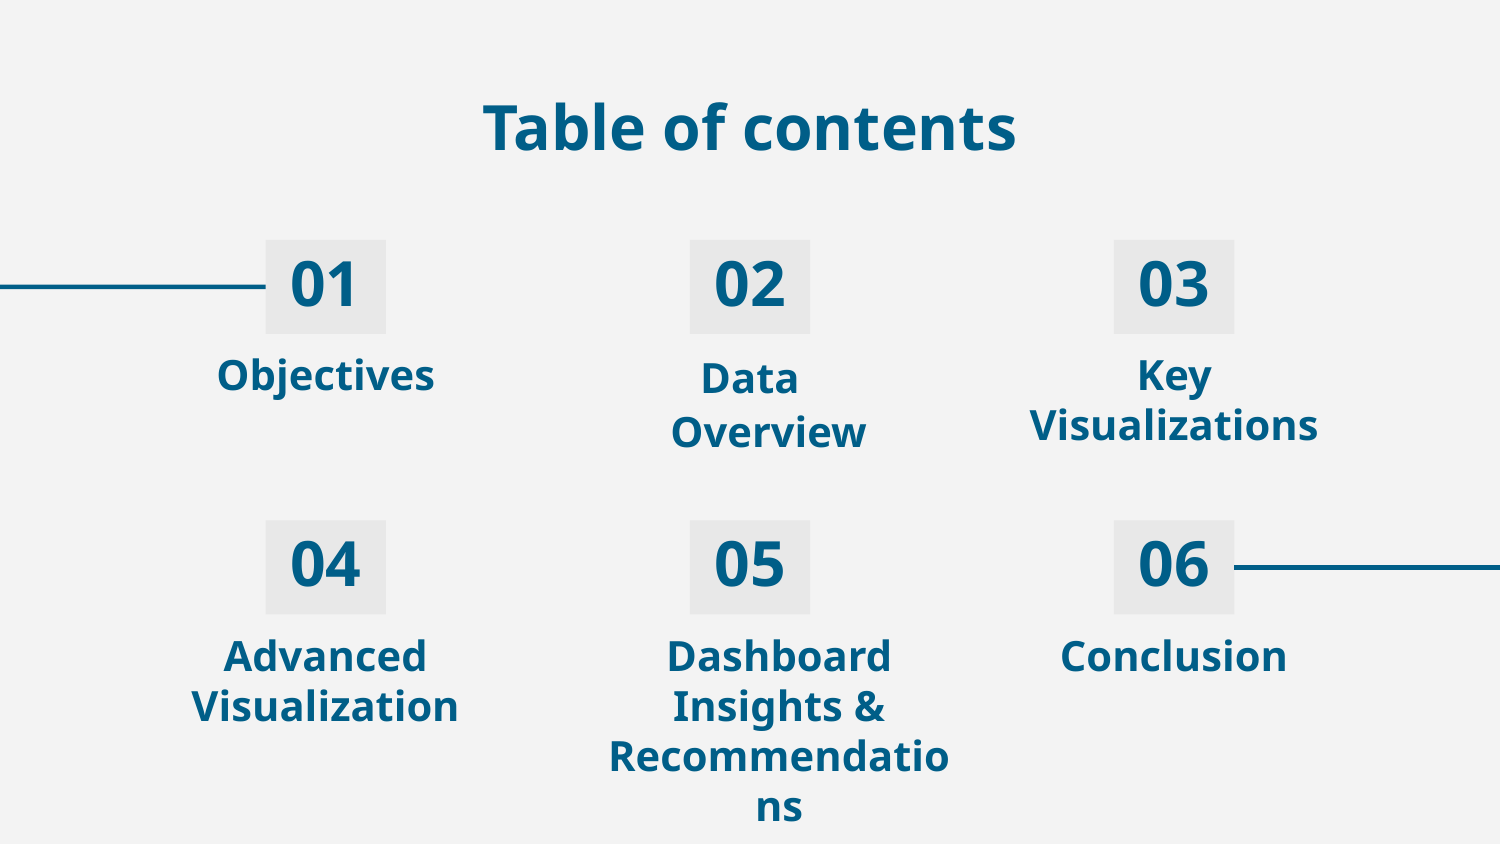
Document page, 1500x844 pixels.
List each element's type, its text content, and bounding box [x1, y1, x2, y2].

subtitle Key Visualizations [1008, 333, 1341, 456]
title 02 [689, 239, 811, 333]
title 04 [265, 520, 386, 614]
title Table of contents [118, 72, 1382, 167]
title 03 [1113, 239, 1235, 333]
title 01 [265, 239, 386, 333]
subtitle Objectives [159, 333, 492, 456]
subtitle Dashboard Insights & Recommendations [583, 614, 975, 736]
title 06 [1113, 520, 1235, 614]
title 05 [689, 520, 811, 614]
subtitle Data Overview [583, 333, 917, 456]
subtitle Advanced Visualization [159, 614, 492, 736]
subtitle Conclusion [1008, 614, 1341, 736]
